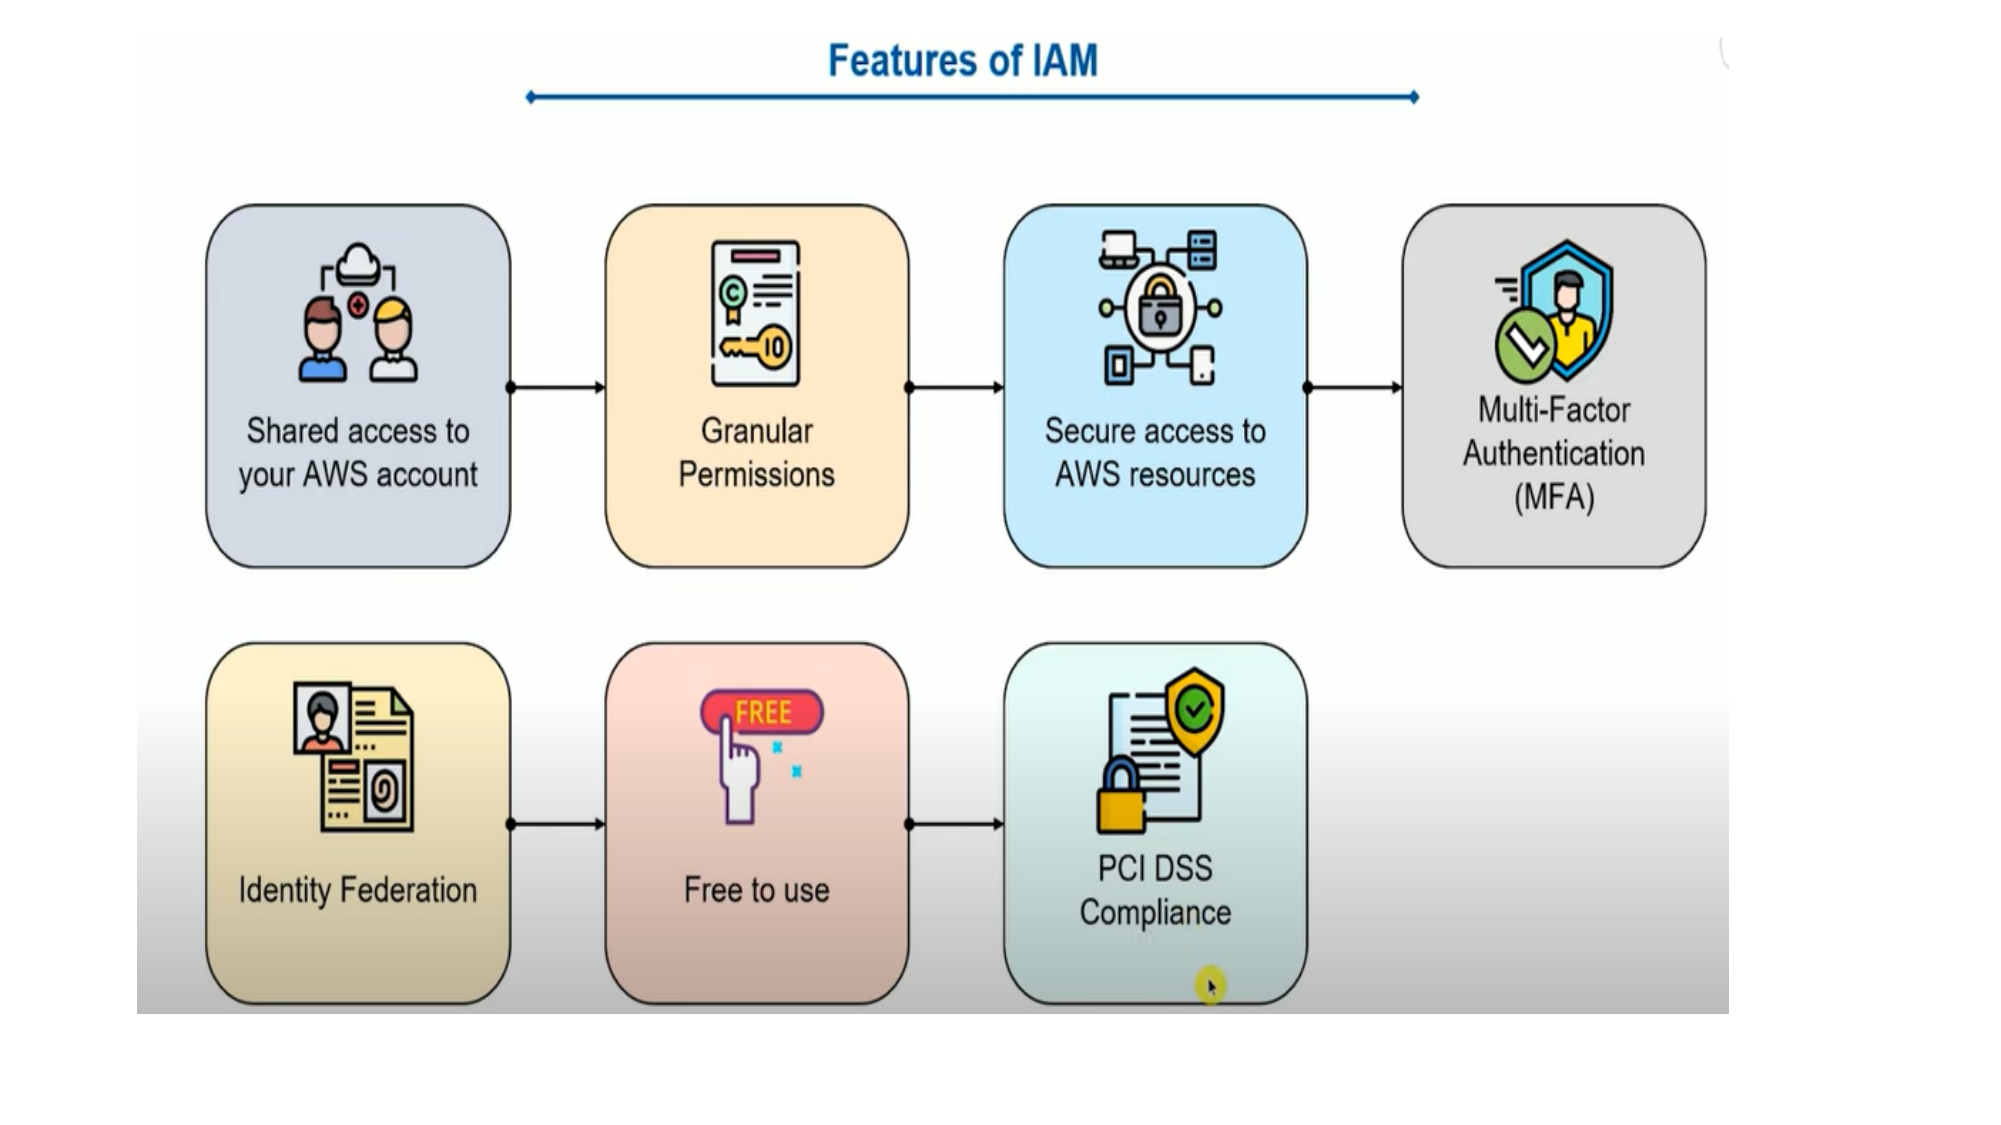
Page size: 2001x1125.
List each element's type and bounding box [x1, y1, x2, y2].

list [137, 38, 1729, 1014]
